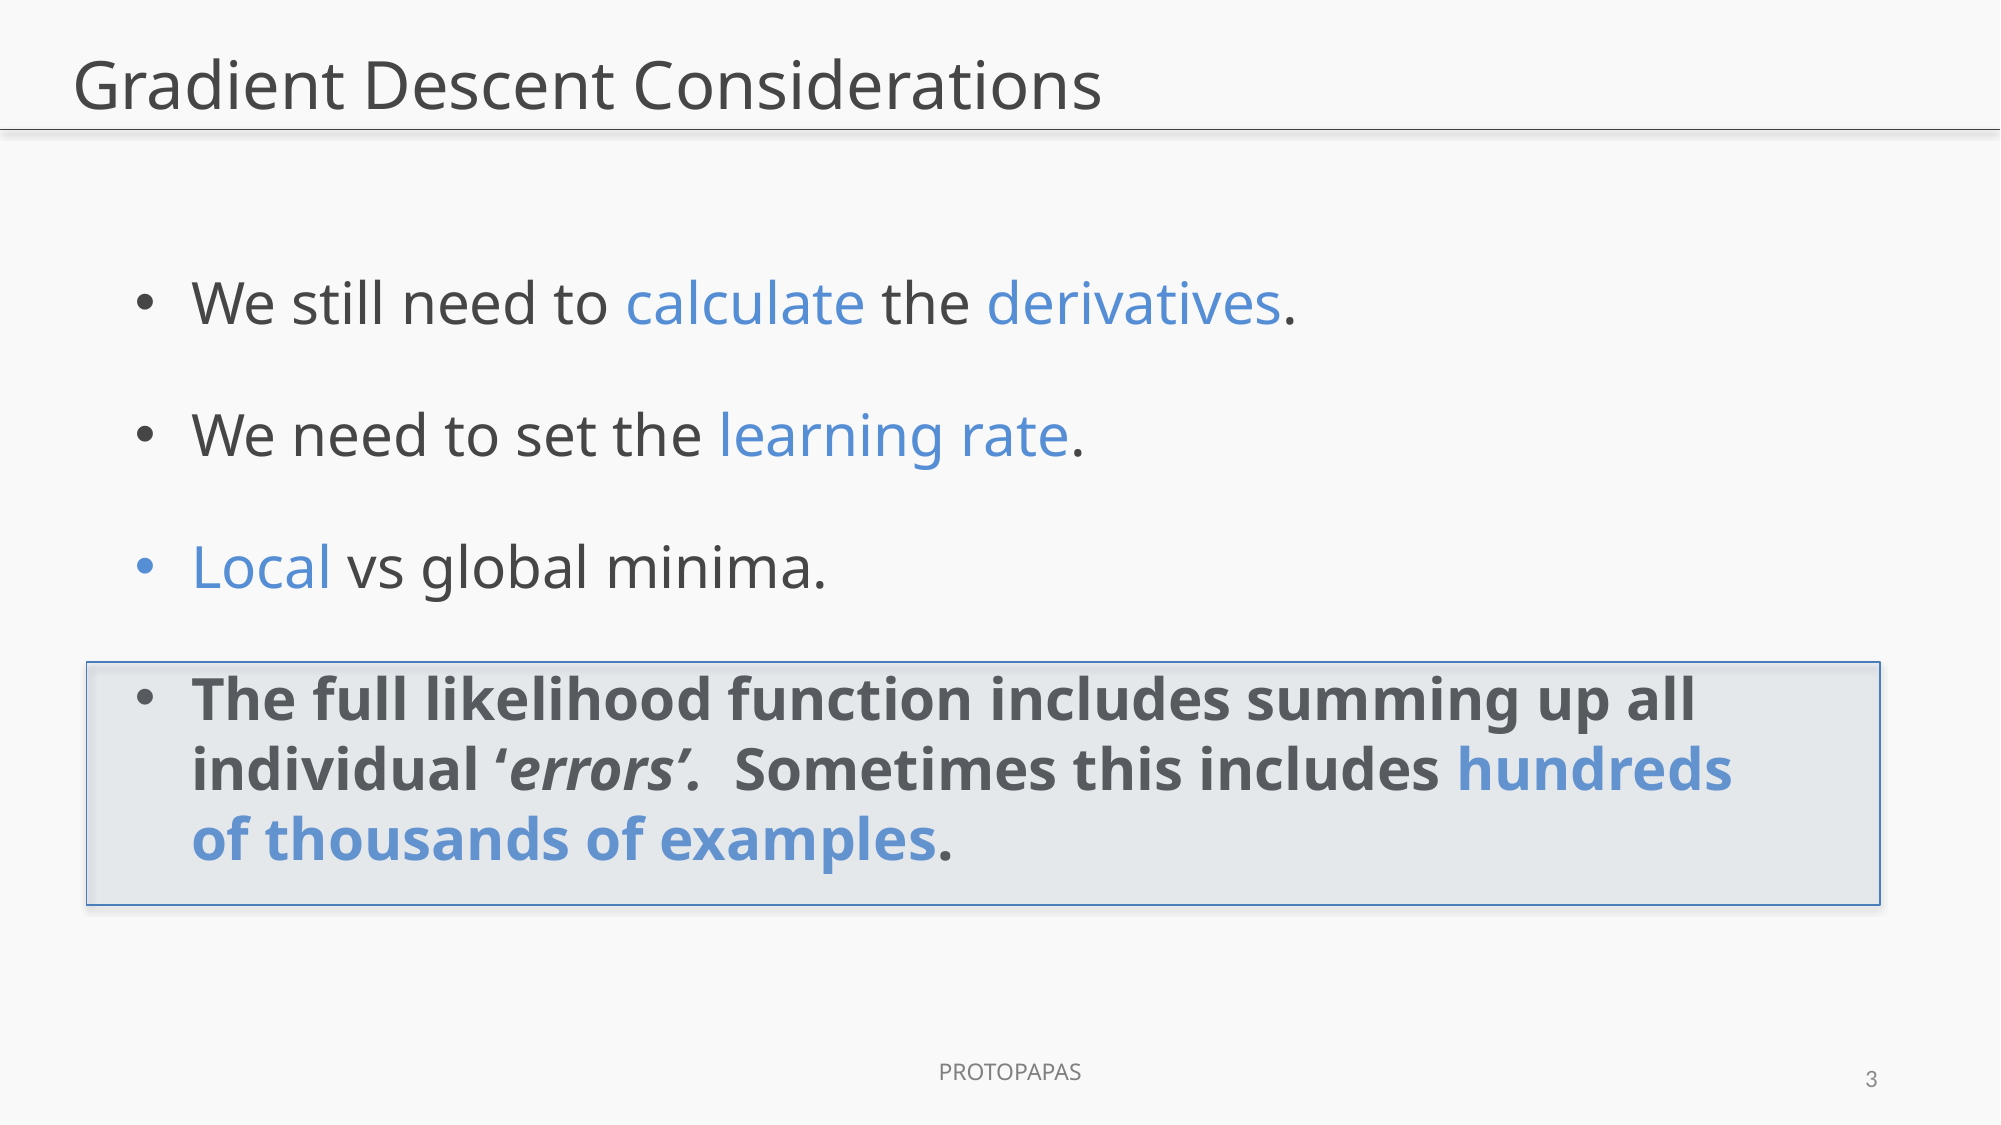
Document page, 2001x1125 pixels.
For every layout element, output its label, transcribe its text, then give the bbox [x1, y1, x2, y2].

title Gradient Descent Considerations [57, 35, 1943, 162]
text_box [86, 661, 1881, 906]
list We still need to calculate the derivatives. We need to set the learning rate. Local vs global minima. The full likelihood function includes summing up all individual ‘errors’. Sometimes this includes hundreds of thousands of examples. [120, 259, 1815, 606]
